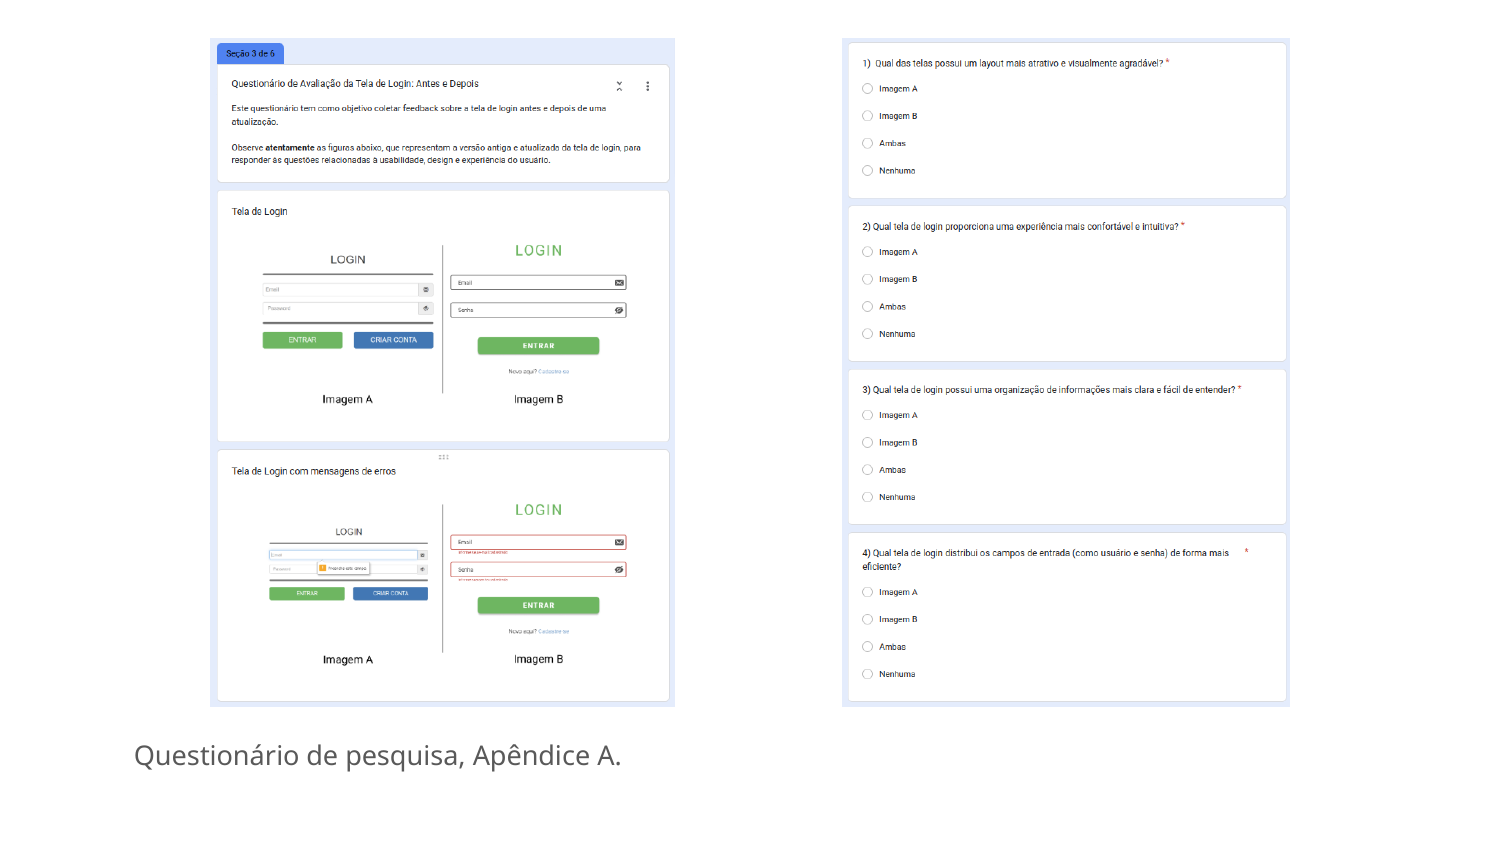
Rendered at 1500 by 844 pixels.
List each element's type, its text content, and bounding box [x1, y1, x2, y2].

list Questionário de pesquisa, Apêndice A. [118, 717, 1382, 793]
picture [842, 38, 1290, 707]
picture [210, 38, 675, 707]
